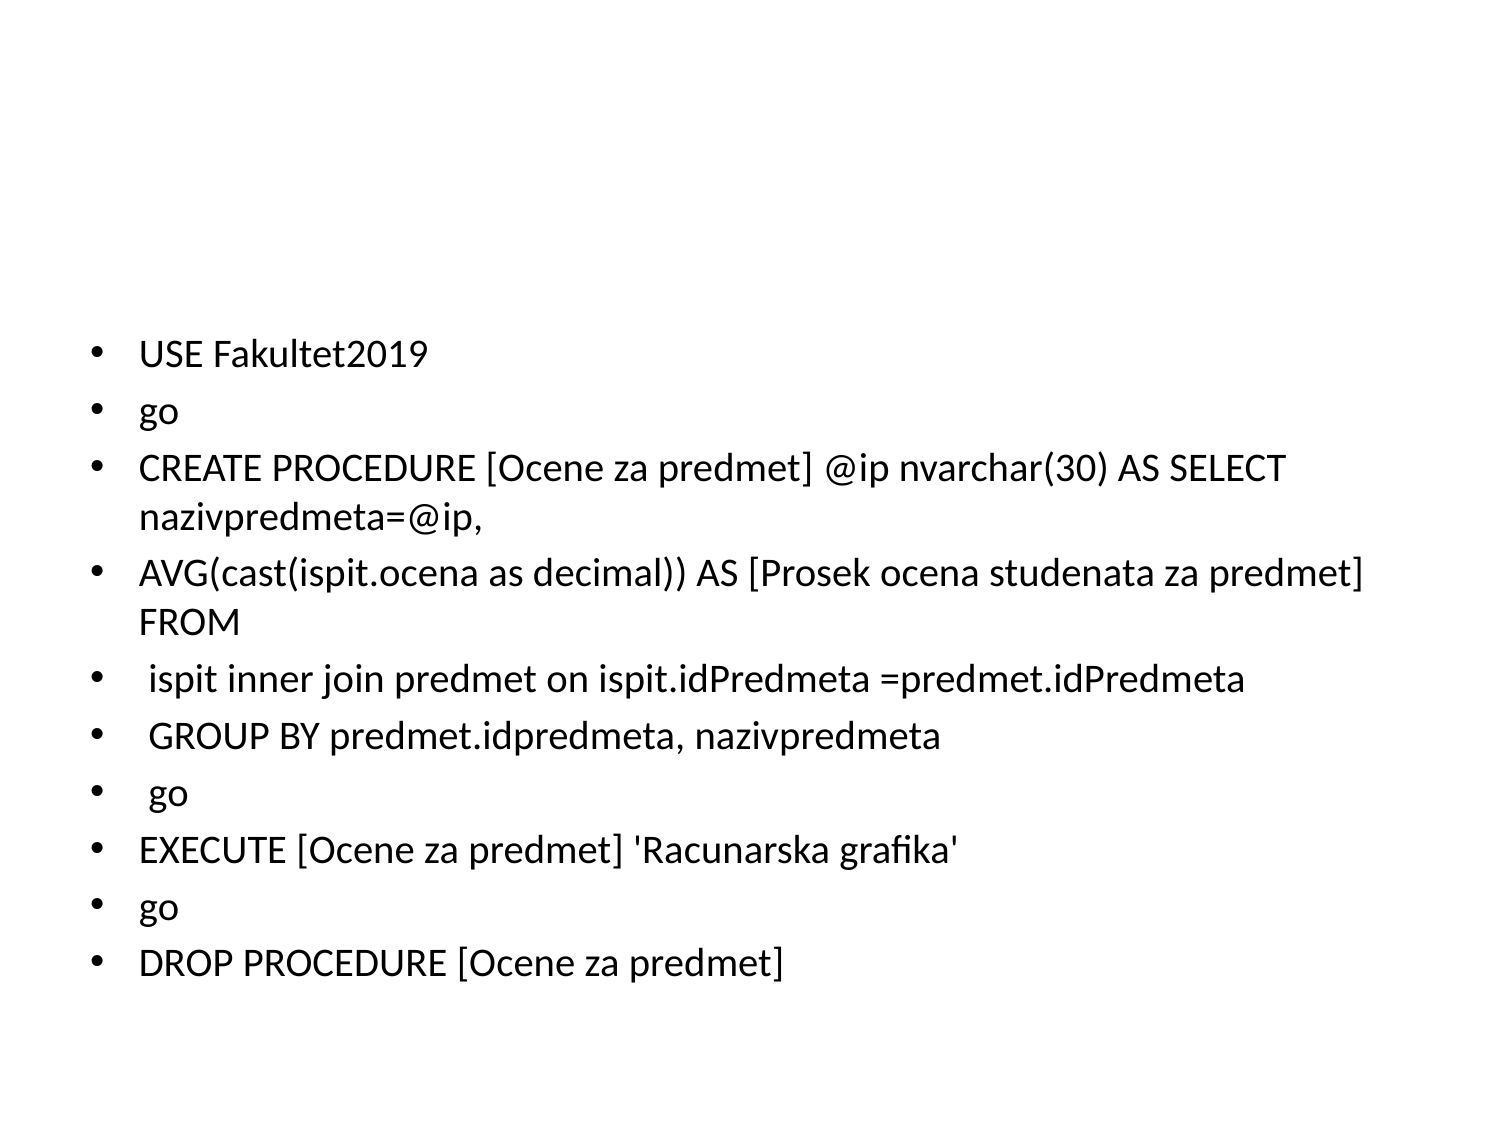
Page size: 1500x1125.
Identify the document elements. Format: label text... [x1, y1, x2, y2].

list USE Fakultet2019 go CREATE PROCEDURE [Ocene za predmet] @ip nvarchar(30) AS SELECT nazivpredmeta=@ip, AVG(cast(ispit.ocena as decimal)) AS [Prosek ocena studenata za predmet] FROM ispit inner join predmet on ispit.idPredmeta =predmet.idPredmeta GROUP BY predmet.idpredmeta, nazivpredmeta go EXECUTE [Ocene za predmet] 'Racunarska grafika' go DROP PROCEDURE [Ocene za predmet] [75, 262, 1425, 1005]
